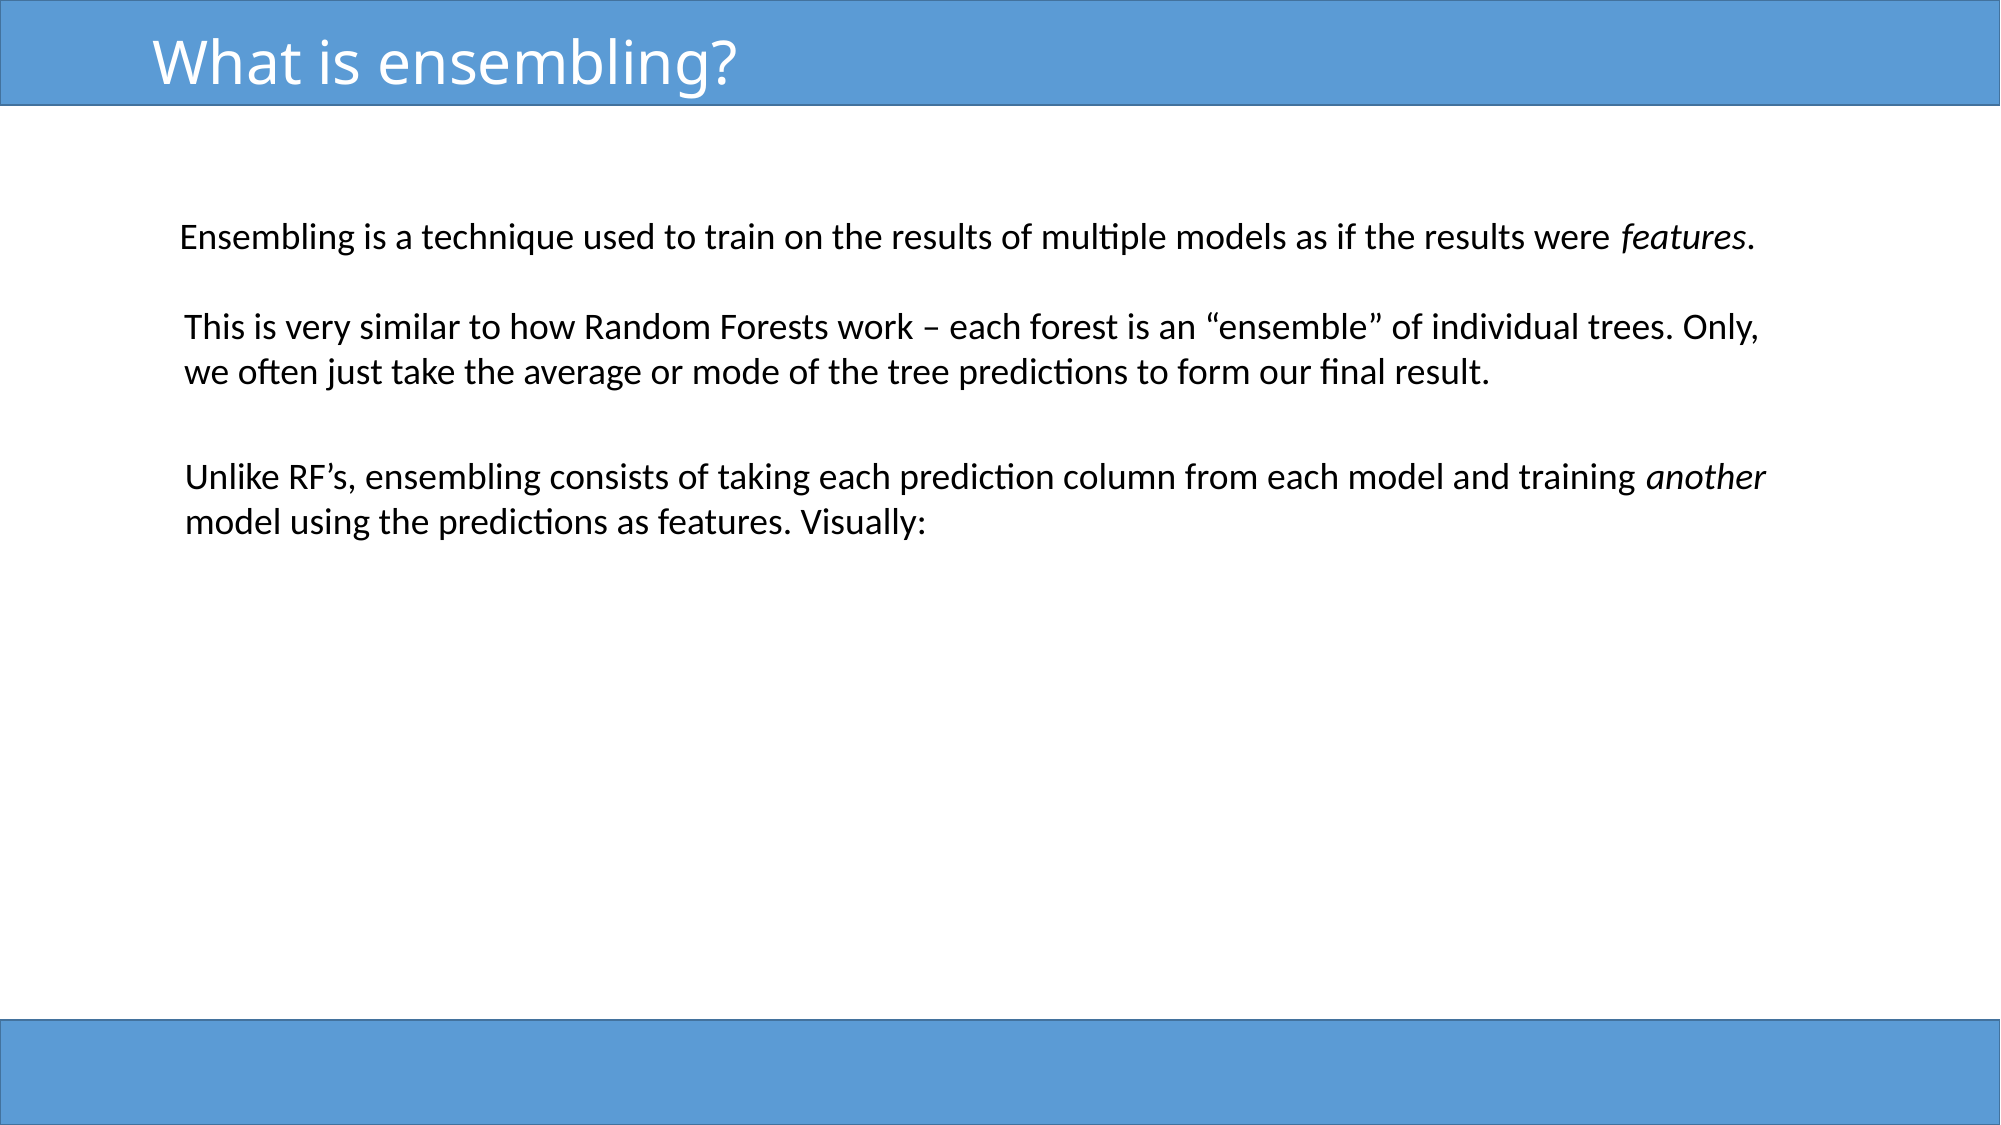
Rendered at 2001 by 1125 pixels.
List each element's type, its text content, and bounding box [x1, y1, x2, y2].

text_box Ensembling is a technique used to train on the results of multiple models as if the results were features. [164, 204, 1771, 265]
text_box Unlike RF’s, ensembling consists of taking each prediction column from each model and training another model using the predictions as features. Visually: [170, 444, 1790, 550]
text_box [0, 1019, 2000, 1125]
text_box This is very similar to how Random Forests work – each forest is an “ensemble” of individual trees. Only, we often just take the average or mode of the tree predictions to form our final result. [169, 294, 1785, 400]
text_box [0, 0, 2000, 106]
title What is ensembling? [137, 24, 1863, 106]
